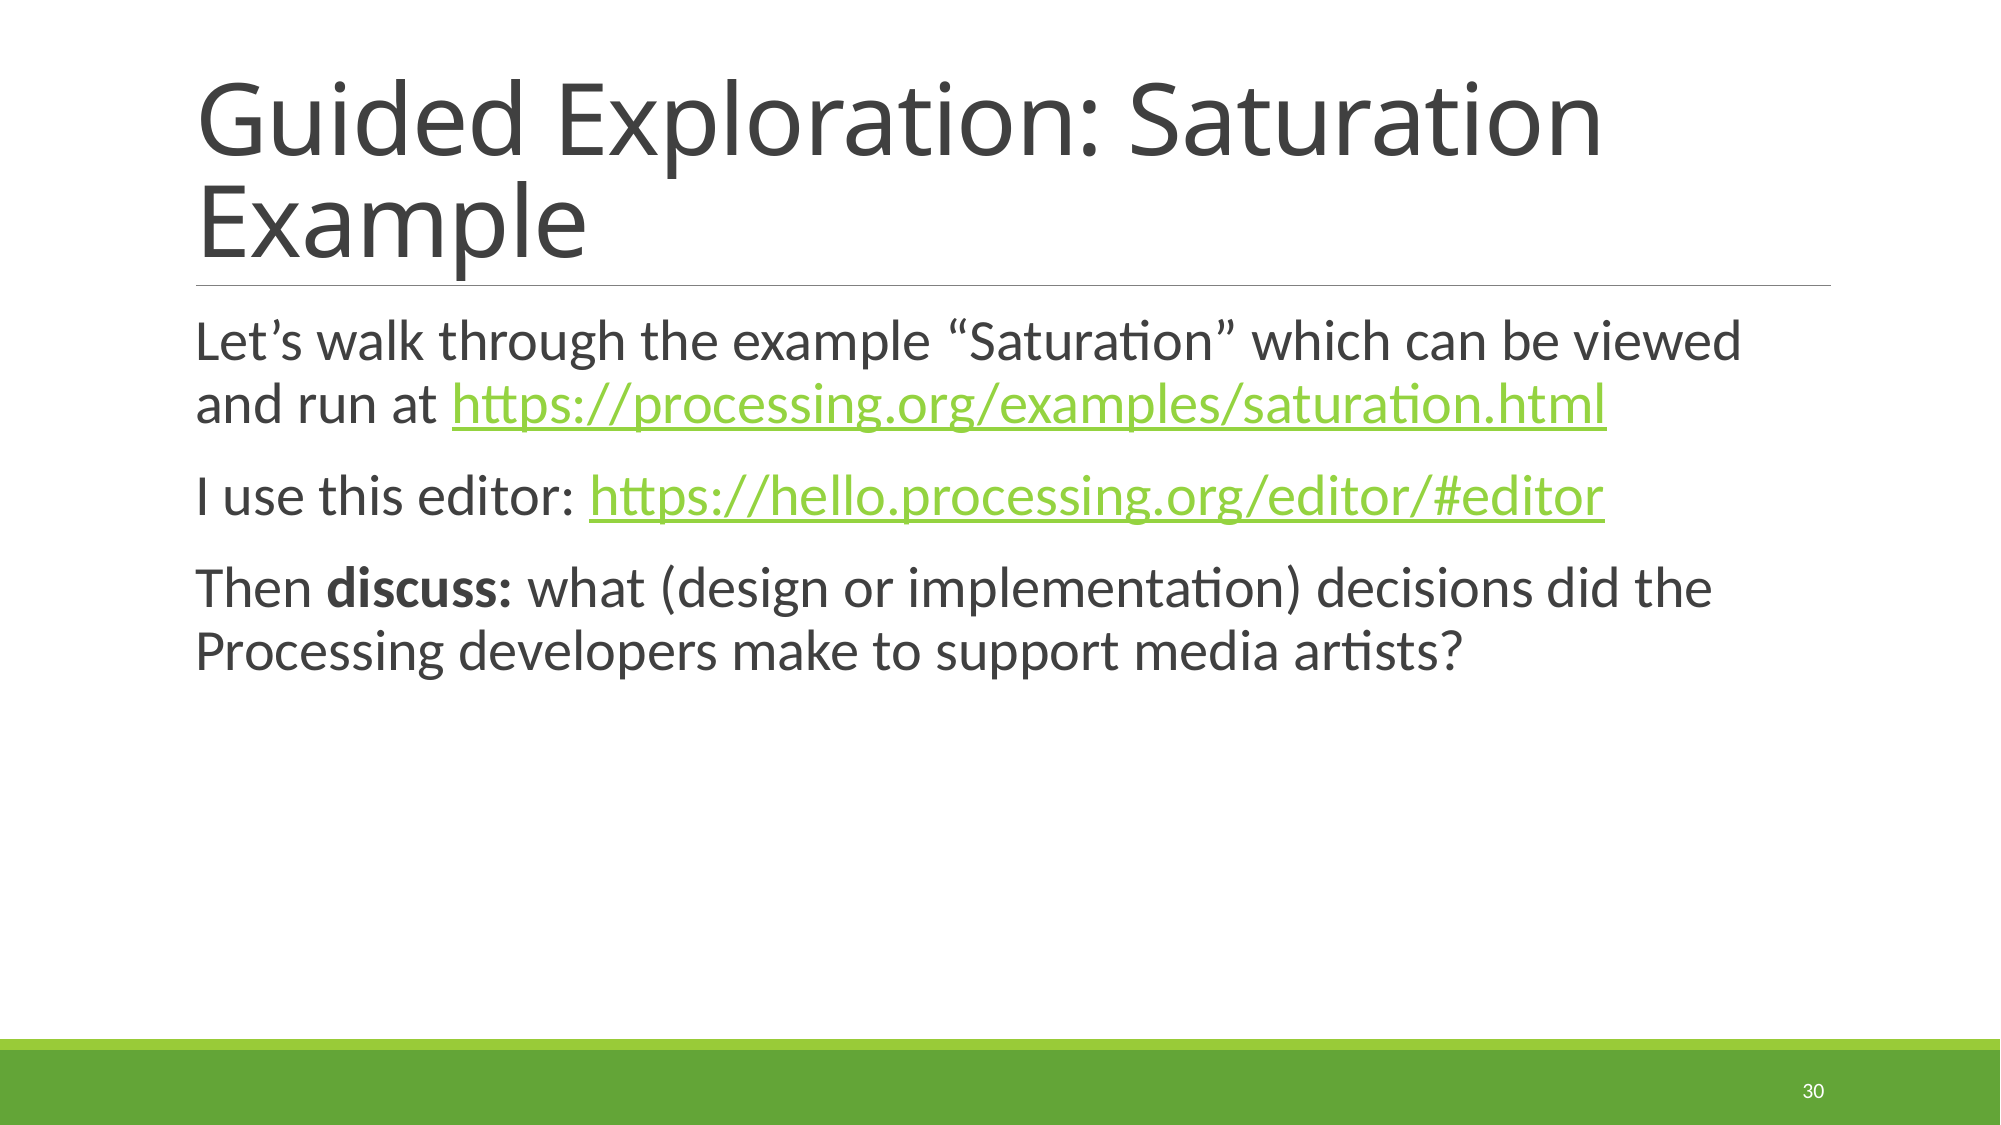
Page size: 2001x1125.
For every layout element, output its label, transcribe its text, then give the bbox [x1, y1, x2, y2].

list Let’s walk through the example “Saturation” which can be viewed and run at https://processing.org/examples/saturation.html I use this editor: https://hello.processing.org/editor/#editor Then discuss: what (design or implementation) decisions did the Processing developers make to support media artists? [180, 302, 1830, 963]
title Guided Exploration: Saturation Example [180, 47, 1830, 285]
slide_number 30 [1624, 1059, 1840, 1120]
